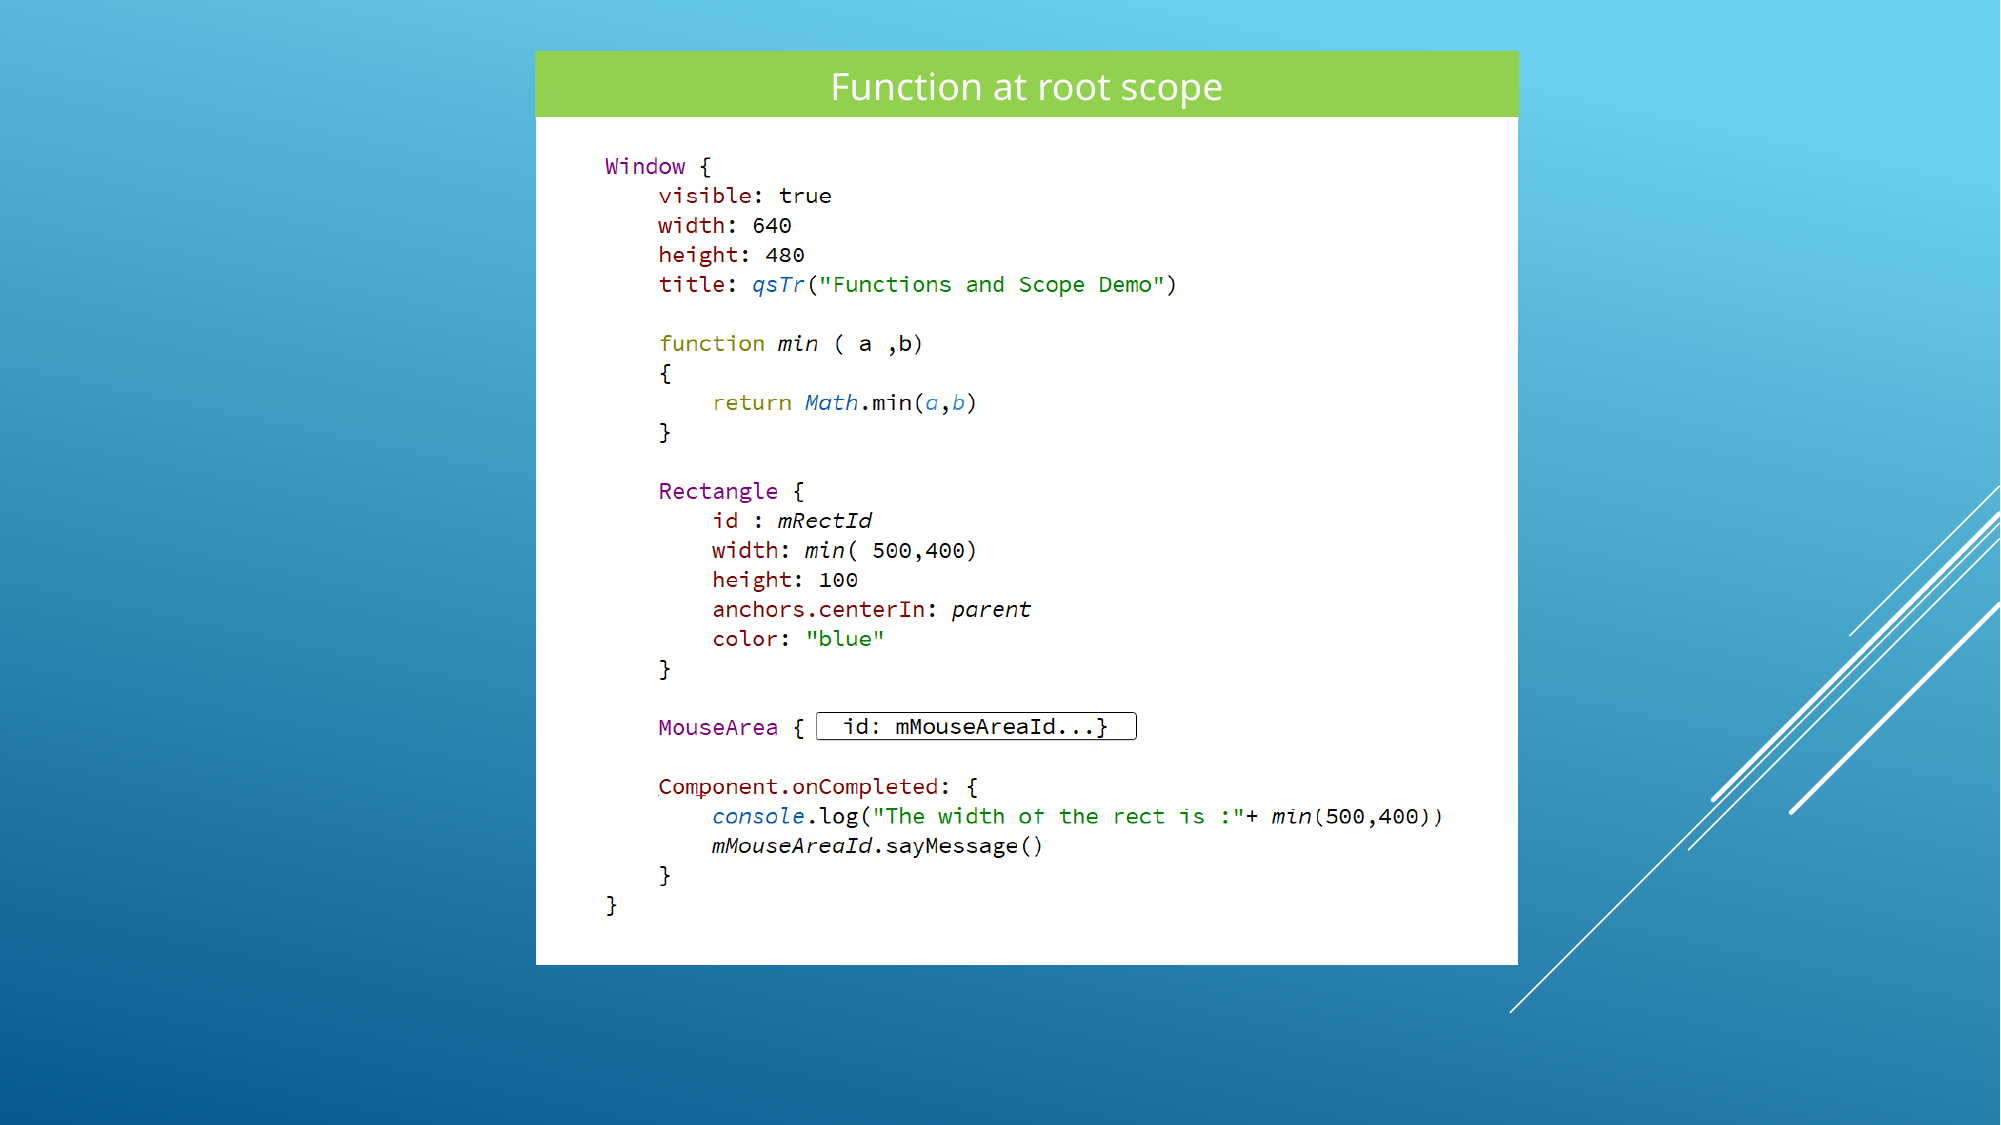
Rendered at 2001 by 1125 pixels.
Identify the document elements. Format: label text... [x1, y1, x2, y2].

picture [536, 117, 1518, 965]
text_box Function at root scope [535, 51, 1519, 119]
